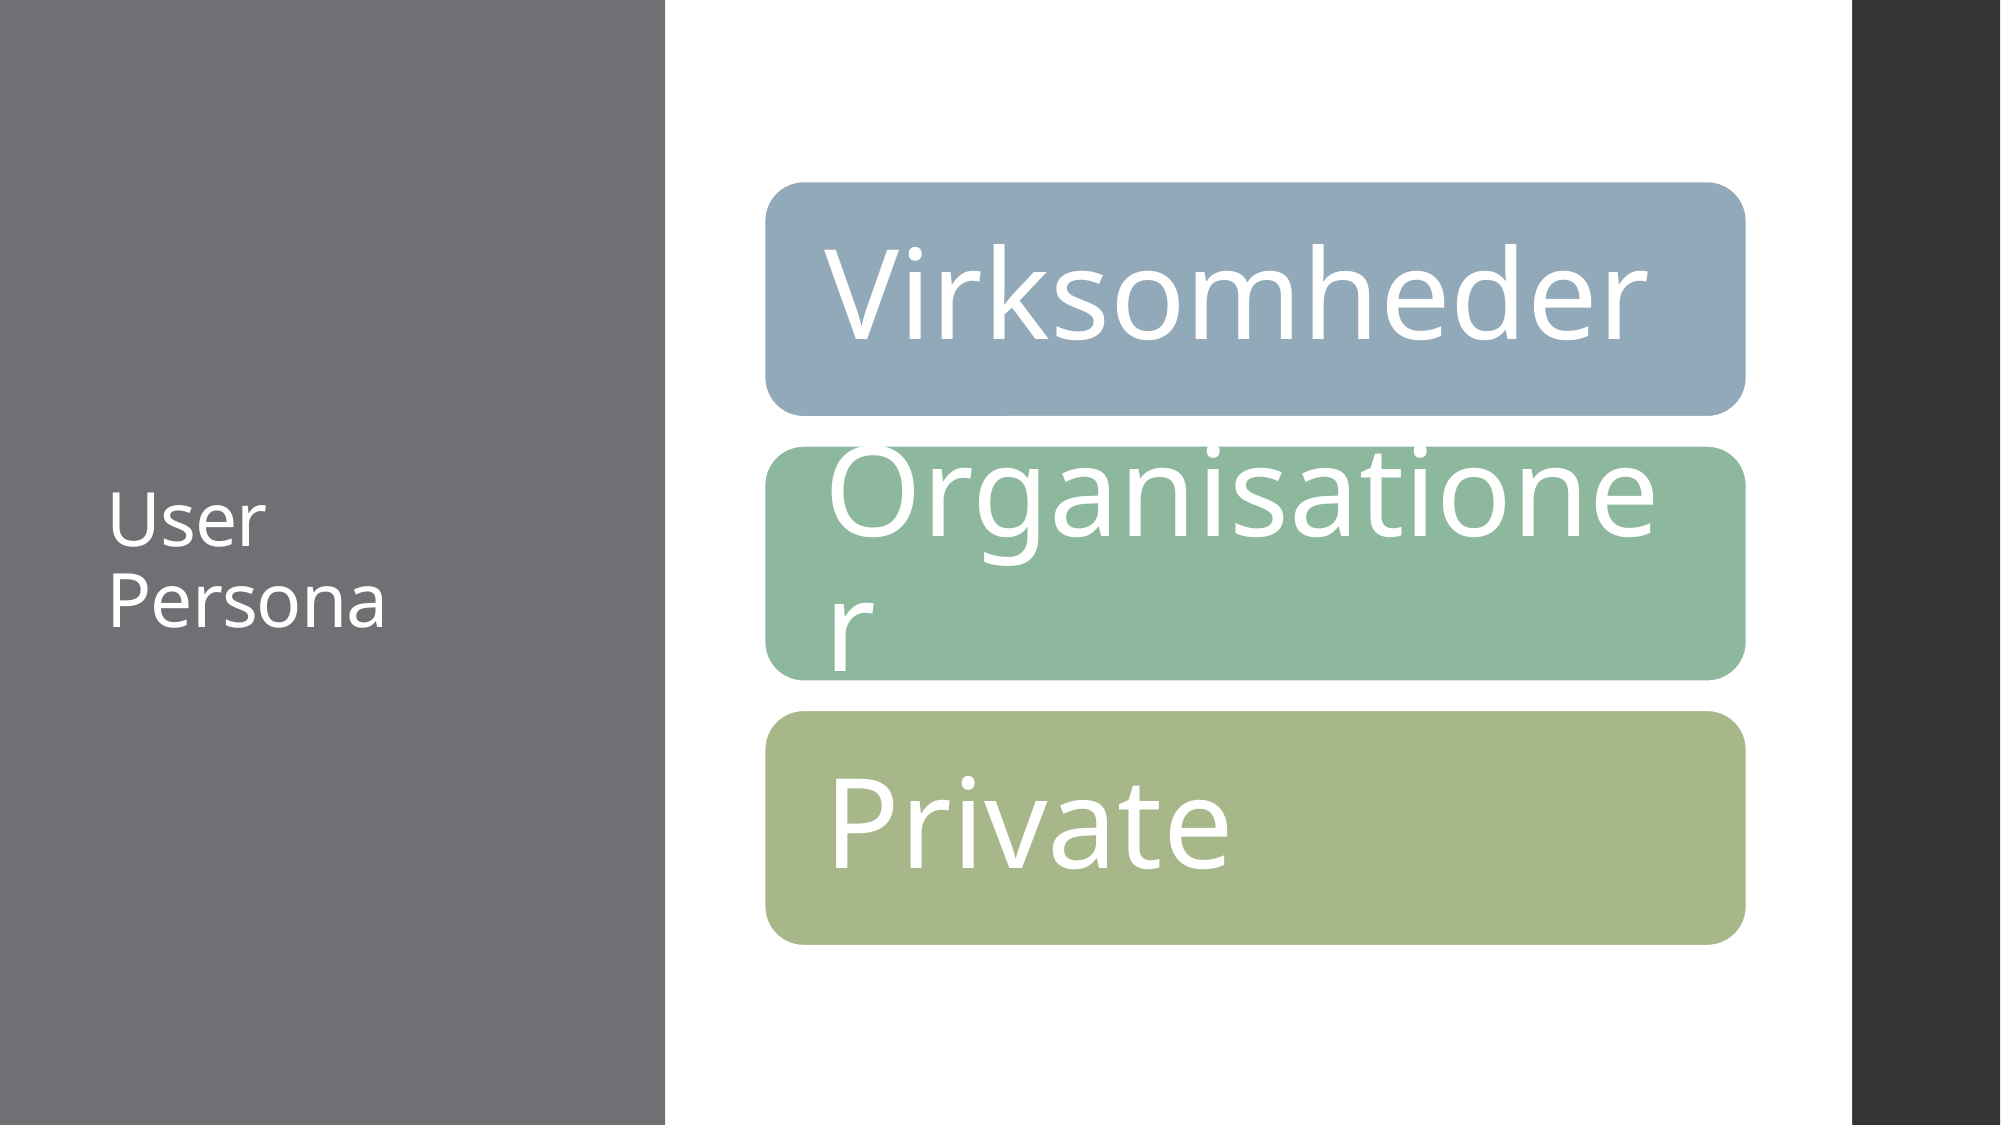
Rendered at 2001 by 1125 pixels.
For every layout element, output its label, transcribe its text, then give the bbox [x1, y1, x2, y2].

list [763, 131, 1748, 996]
title User Persona [91, 137, 538, 988]
text_box [0, 0, 666, 1125]
text_box [1851, 0, 2000, 1125]
